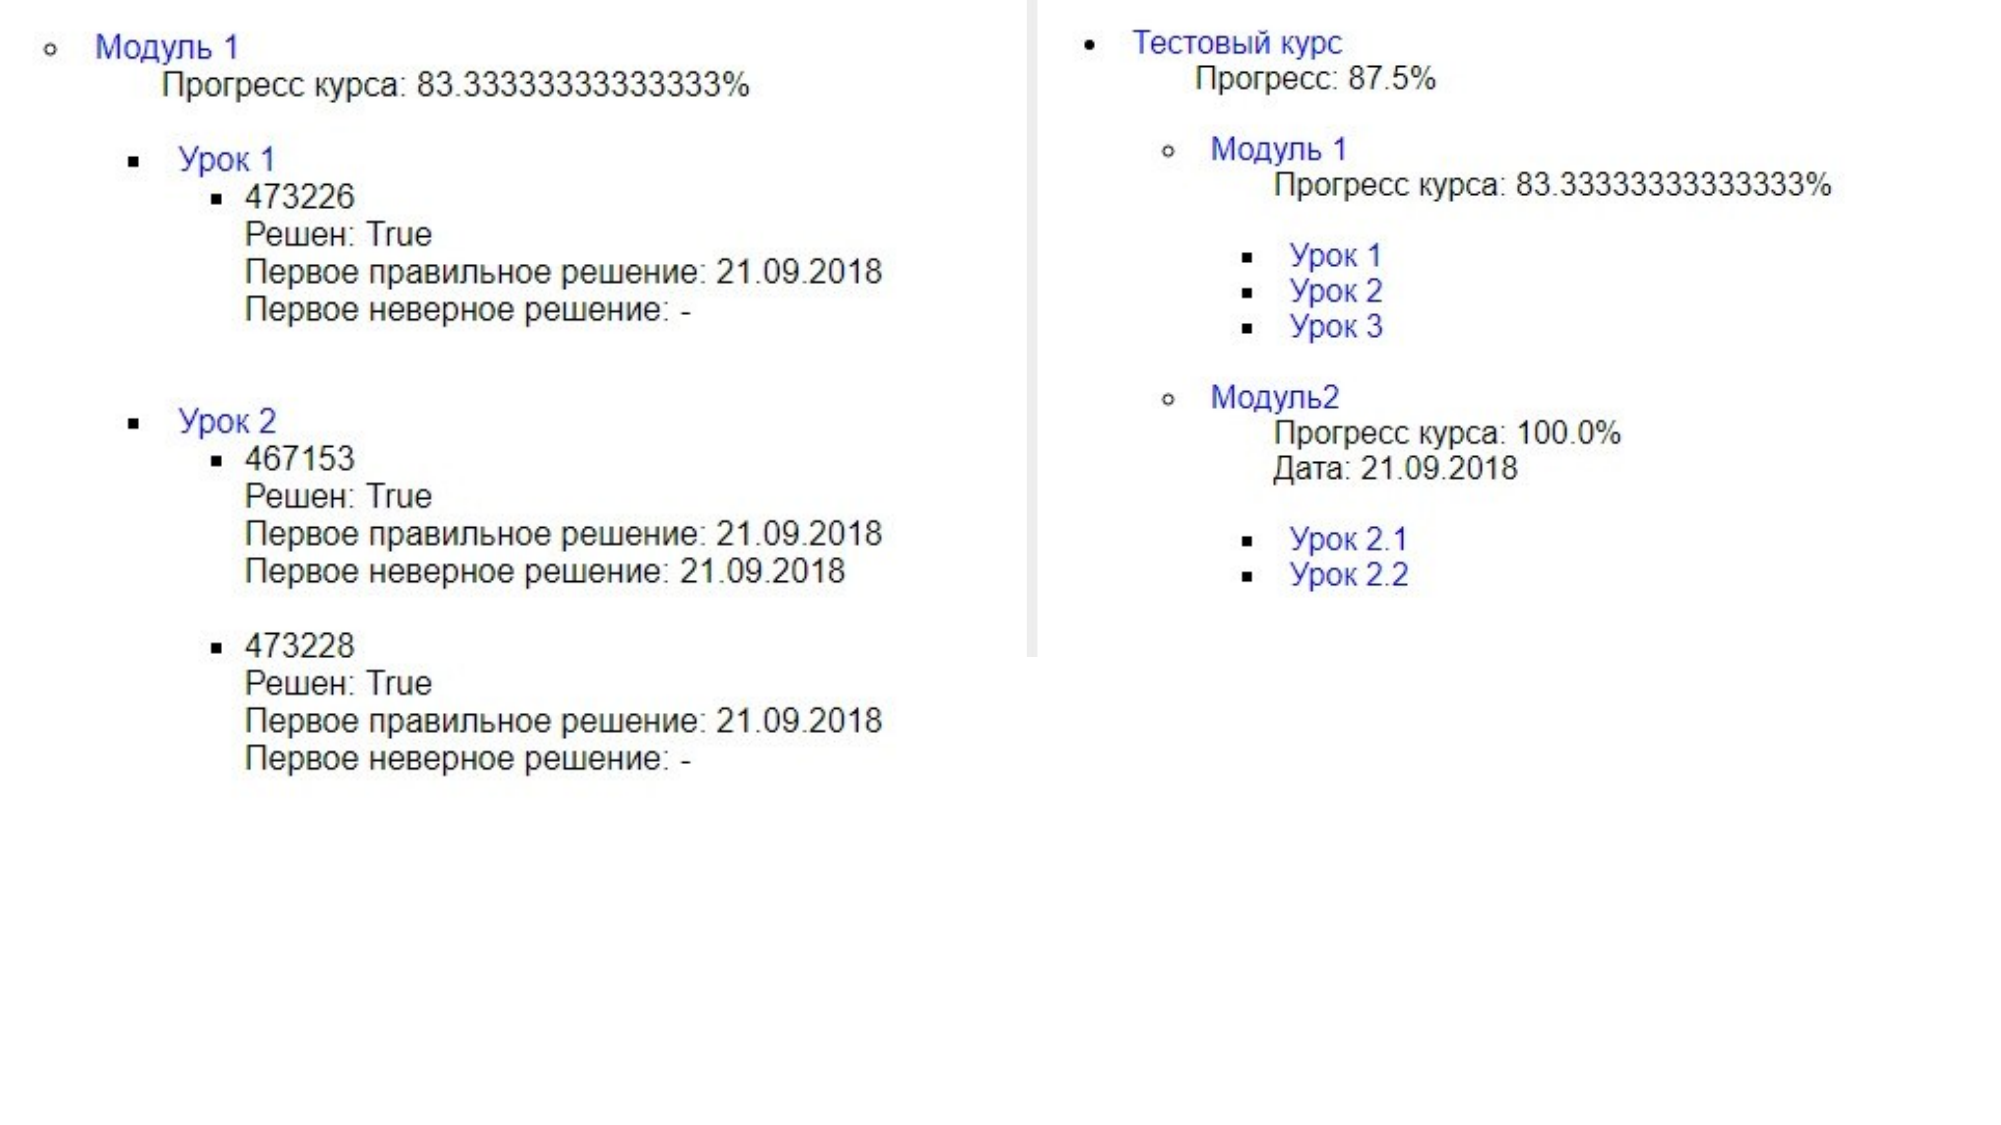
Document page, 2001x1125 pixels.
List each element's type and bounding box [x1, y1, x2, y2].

picture [1026, 0, 1952, 660]
list [0, 0, 1027, 843]
